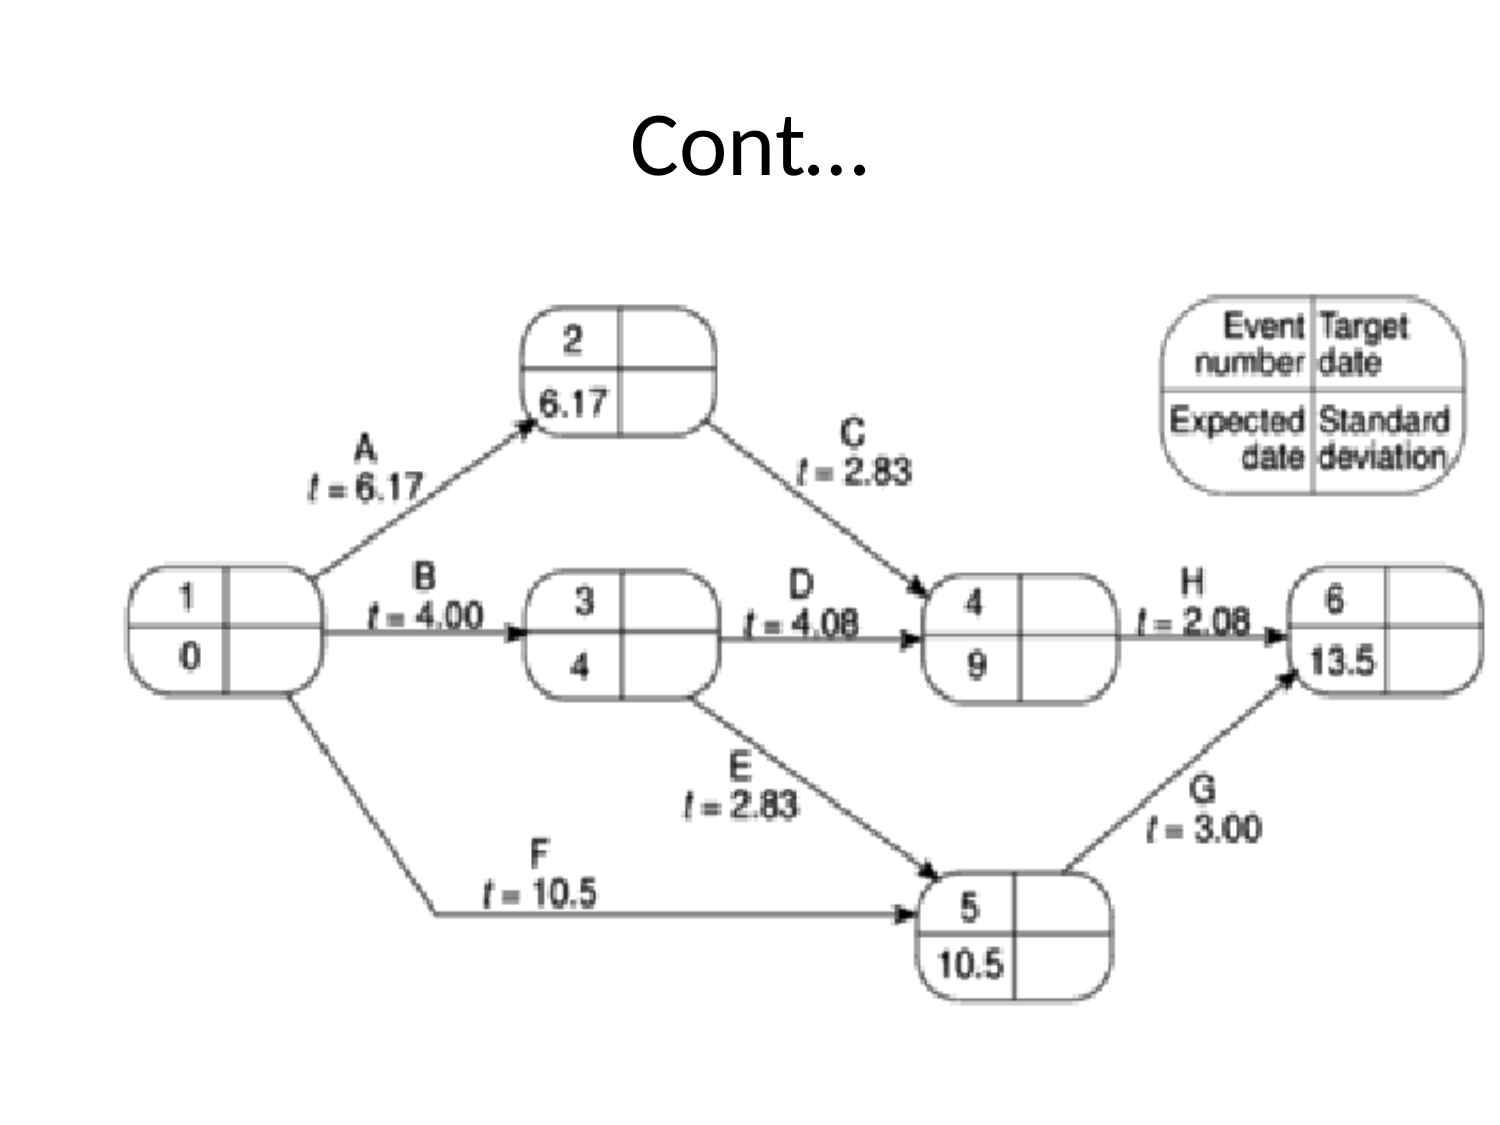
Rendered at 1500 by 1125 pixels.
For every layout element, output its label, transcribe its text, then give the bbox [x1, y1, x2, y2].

title Cont… [75, 45, 1425, 233]
picture [62, 249, 1500, 1026]
